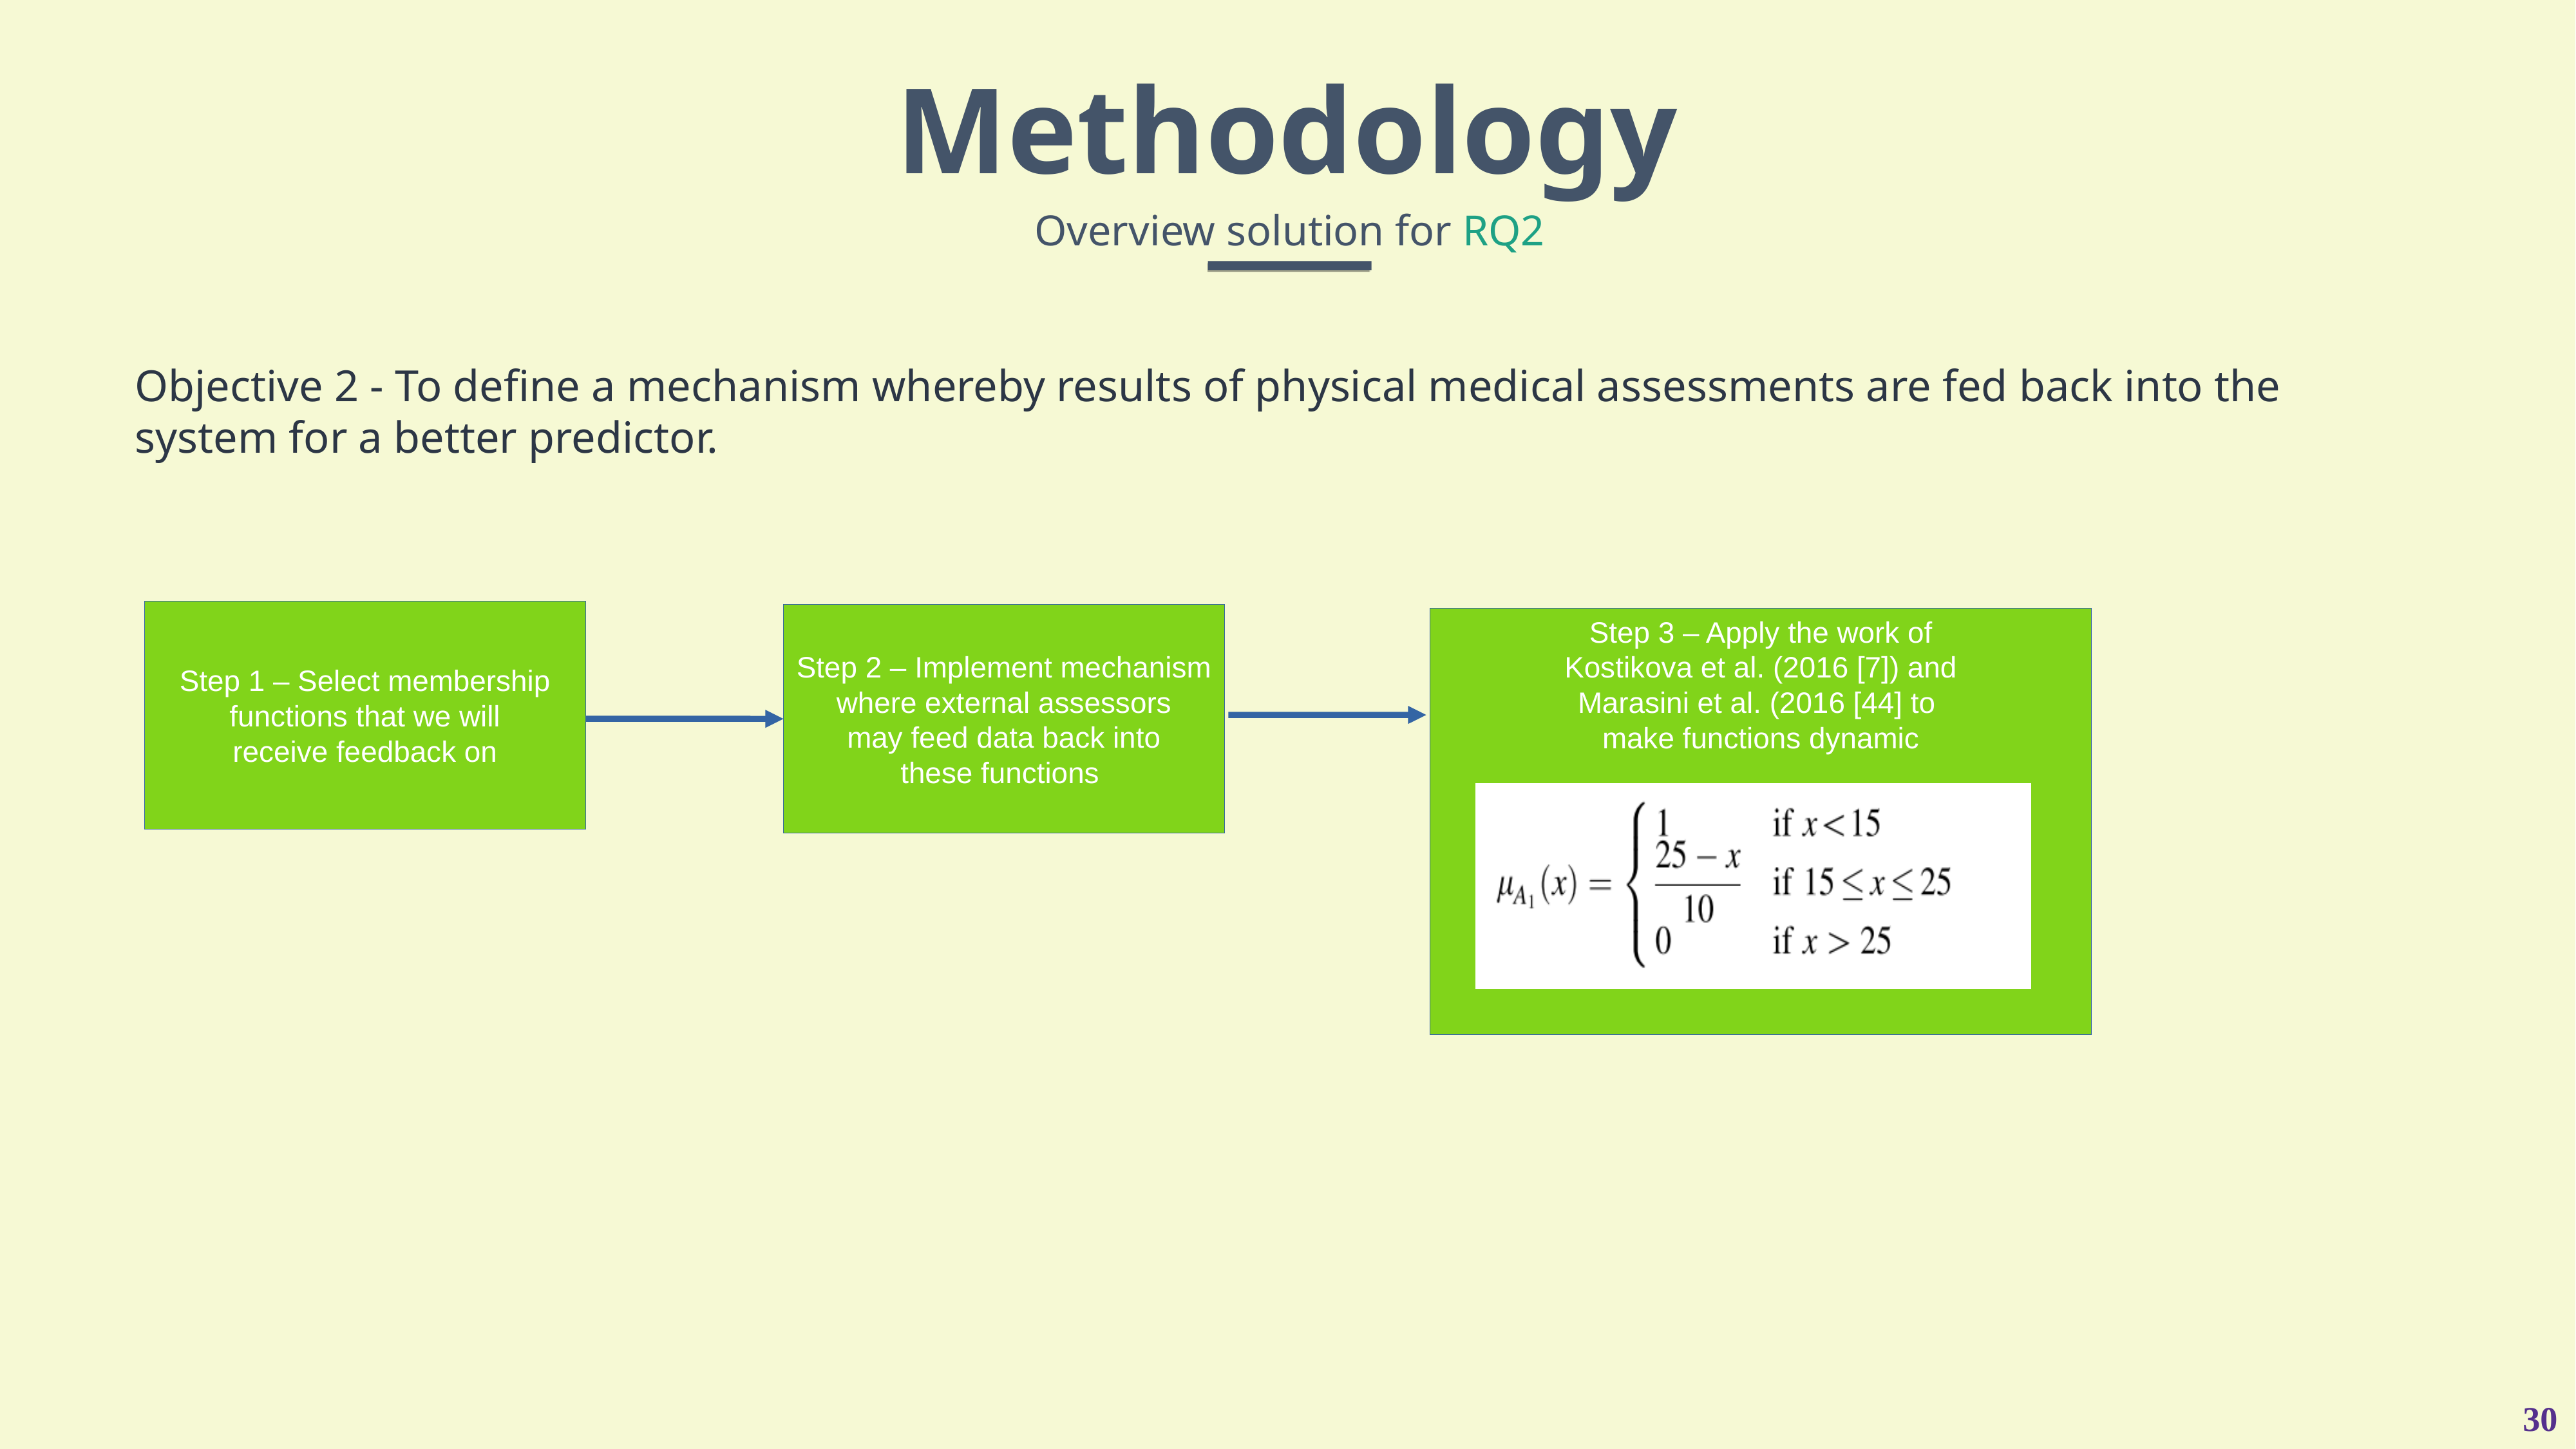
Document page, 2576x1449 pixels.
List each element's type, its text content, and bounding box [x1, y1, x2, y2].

text_box [585, 714, 784, 723]
text_box Step 2 – Implement mechanism where external assessors may feed data back into these functions [783, 604, 1225, 833]
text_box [180, 50, 2393, 271]
text_box Step 3 – Apply the work of Kostikova et al. (2016 [7]) and Marasini et al. (2016 [44] to make functions dynamic [1430, 608, 2092, 1035]
text_box [1228, 710, 1426, 719]
picture [1475, 783, 2031, 989]
text_box Objective 2 - To define a mechanism whereby results of physical medical assessments are fed back into the system for a better predictor. [125, 354, 2377, 401]
text_box Step 1 – Select membership functions that we will receive feedback on [144, 601, 586, 829]
text_box [121, 350, 2388, 624]
